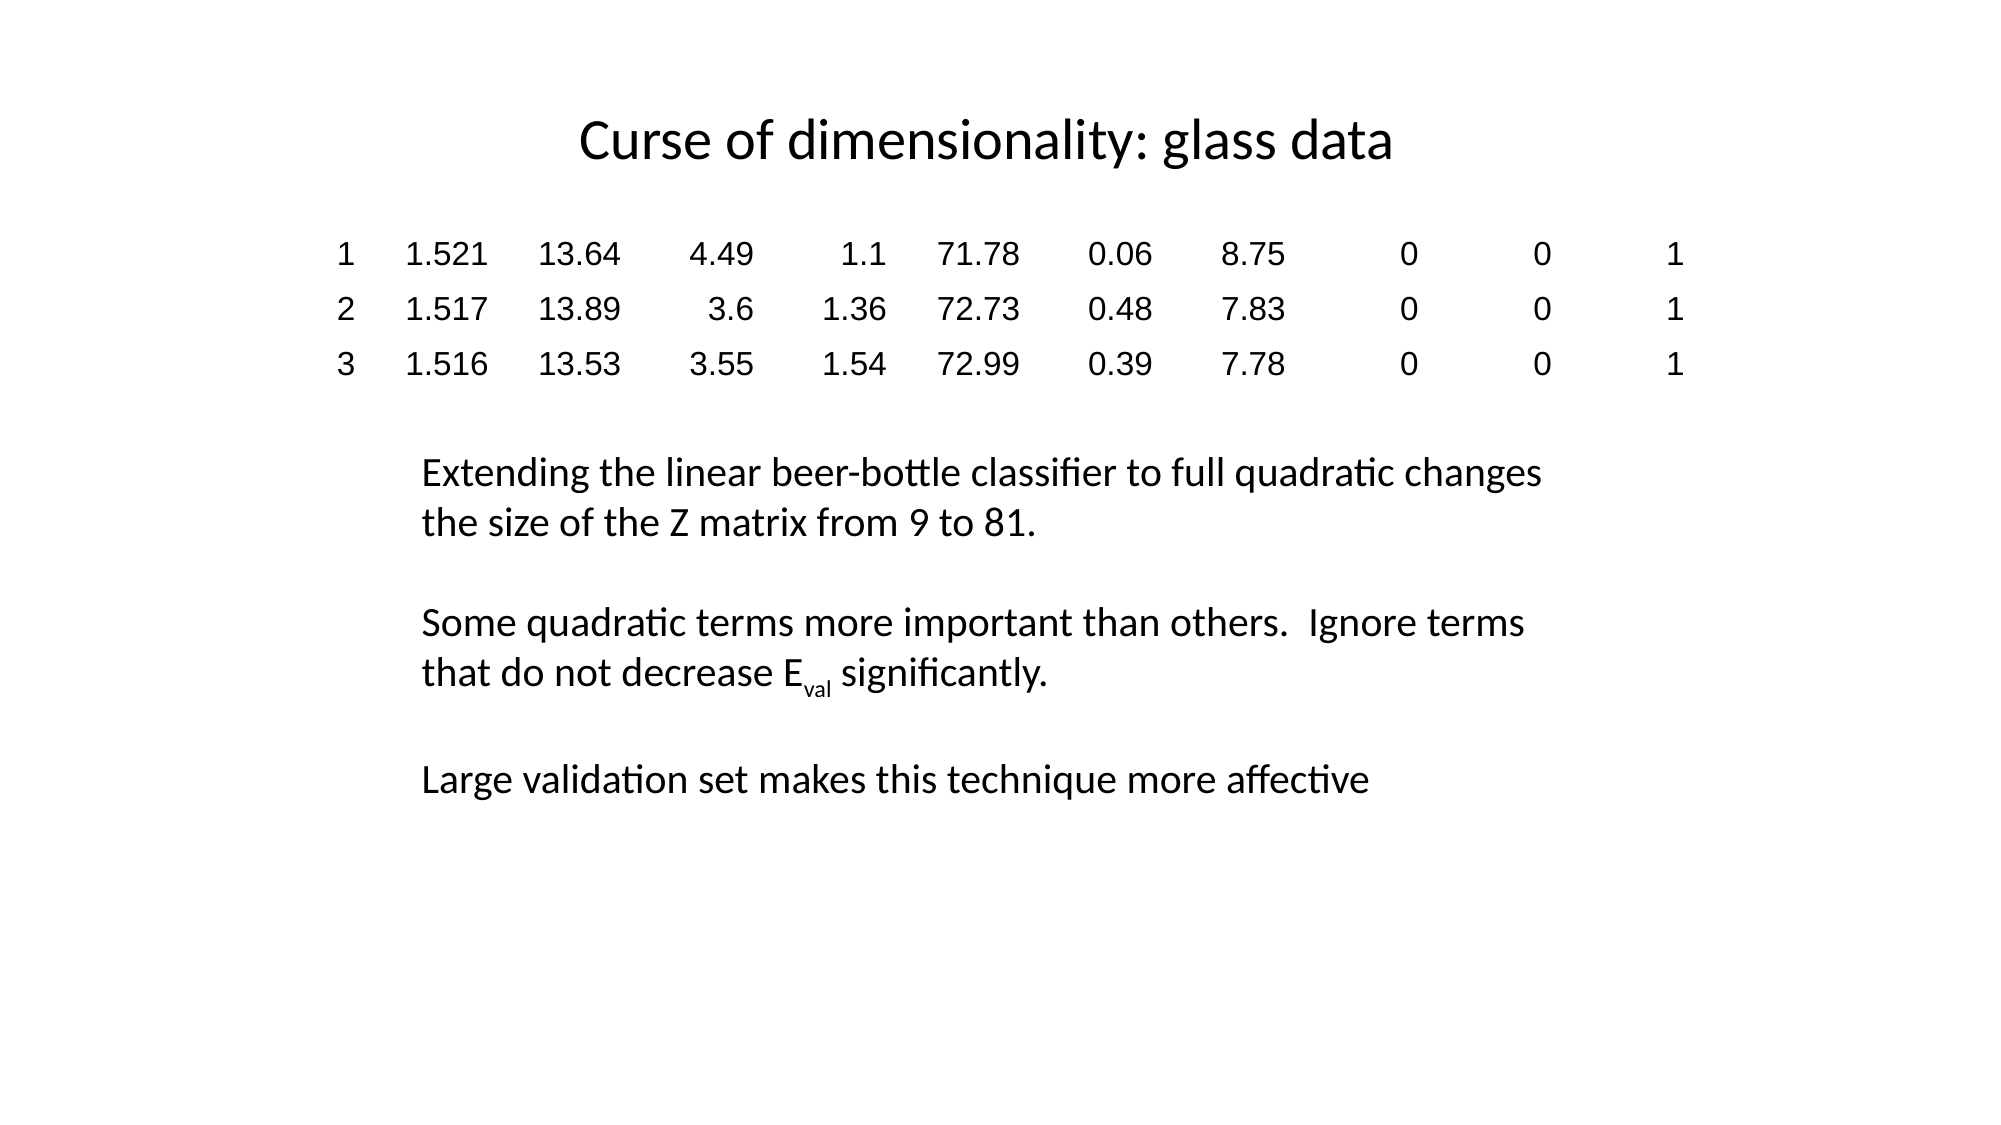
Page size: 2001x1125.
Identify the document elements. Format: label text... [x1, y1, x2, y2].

table_header 1 [1567, 225, 1699, 280]
table_cell 1.54 [769, 335, 902, 390]
text_box Extending the linear beer-bottle classifier to full quadratic changes the size of the Z matrix from 9 to 81. Some quadratic terms more important than others. Ignore terms that do not decrease Eval significantly. Large validation set makes this technique more affective [406, 437, 1568, 810]
table_cell 13.53 [504, 335, 636, 390]
table_cell 13.89 [504, 280, 636, 335]
table_header 13.64 [504, 225, 636, 280]
table_header 0 [1433, 225, 1567, 280]
table_cell 0.39 [1035, 335, 1168, 390]
table_cell 3.6 [636, 280, 769, 335]
table_header 71.78 [902, 225, 1035, 280]
table_cell 1.517 [370, 280, 504, 335]
table_cell 2 [238, 280, 370, 335]
table_cell 0 [1301, 280, 1433, 335]
table_header 0 [1301, 225, 1433, 280]
table_cell 7.83 [1168, 280, 1301, 335]
table_header 0.06 [1035, 225, 1168, 280]
table_cell 0 [1433, 280, 1567, 335]
table_header 1.1 [769, 225, 902, 280]
table_cell 0.48 [1035, 280, 1168, 335]
text_box Curse of dimensionality: glass data [564, 94, 1411, 180]
table_cell 1 [1567, 280, 1699, 335]
table_cell 72.99 [902, 335, 1035, 390]
table_cell 72.73 [902, 280, 1035, 335]
table_cell 0 [1301, 335, 1433, 390]
table_cell 1 [1567, 335, 1699, 390]
table_cell 7.78 [1168, 335, 1301, 390]
table_header 4.49 [636, 225, 769, 280]
table_header 1 [238, 225, 370, 280]
table_cell 3.55 [636, 335, 769, 390]
table_cell 0 [1433, 335, 1567, 390]
table_cell 1.516 [370, 335, 504, 390]
table_header 1.521 [370, 225, 504, 280]
table_cell 3 [238, 335, 370, 390]
table_header 8.75 [1168, 225, 1301, 280]
table_cell 1.36 [769, 280, 902, 335]
